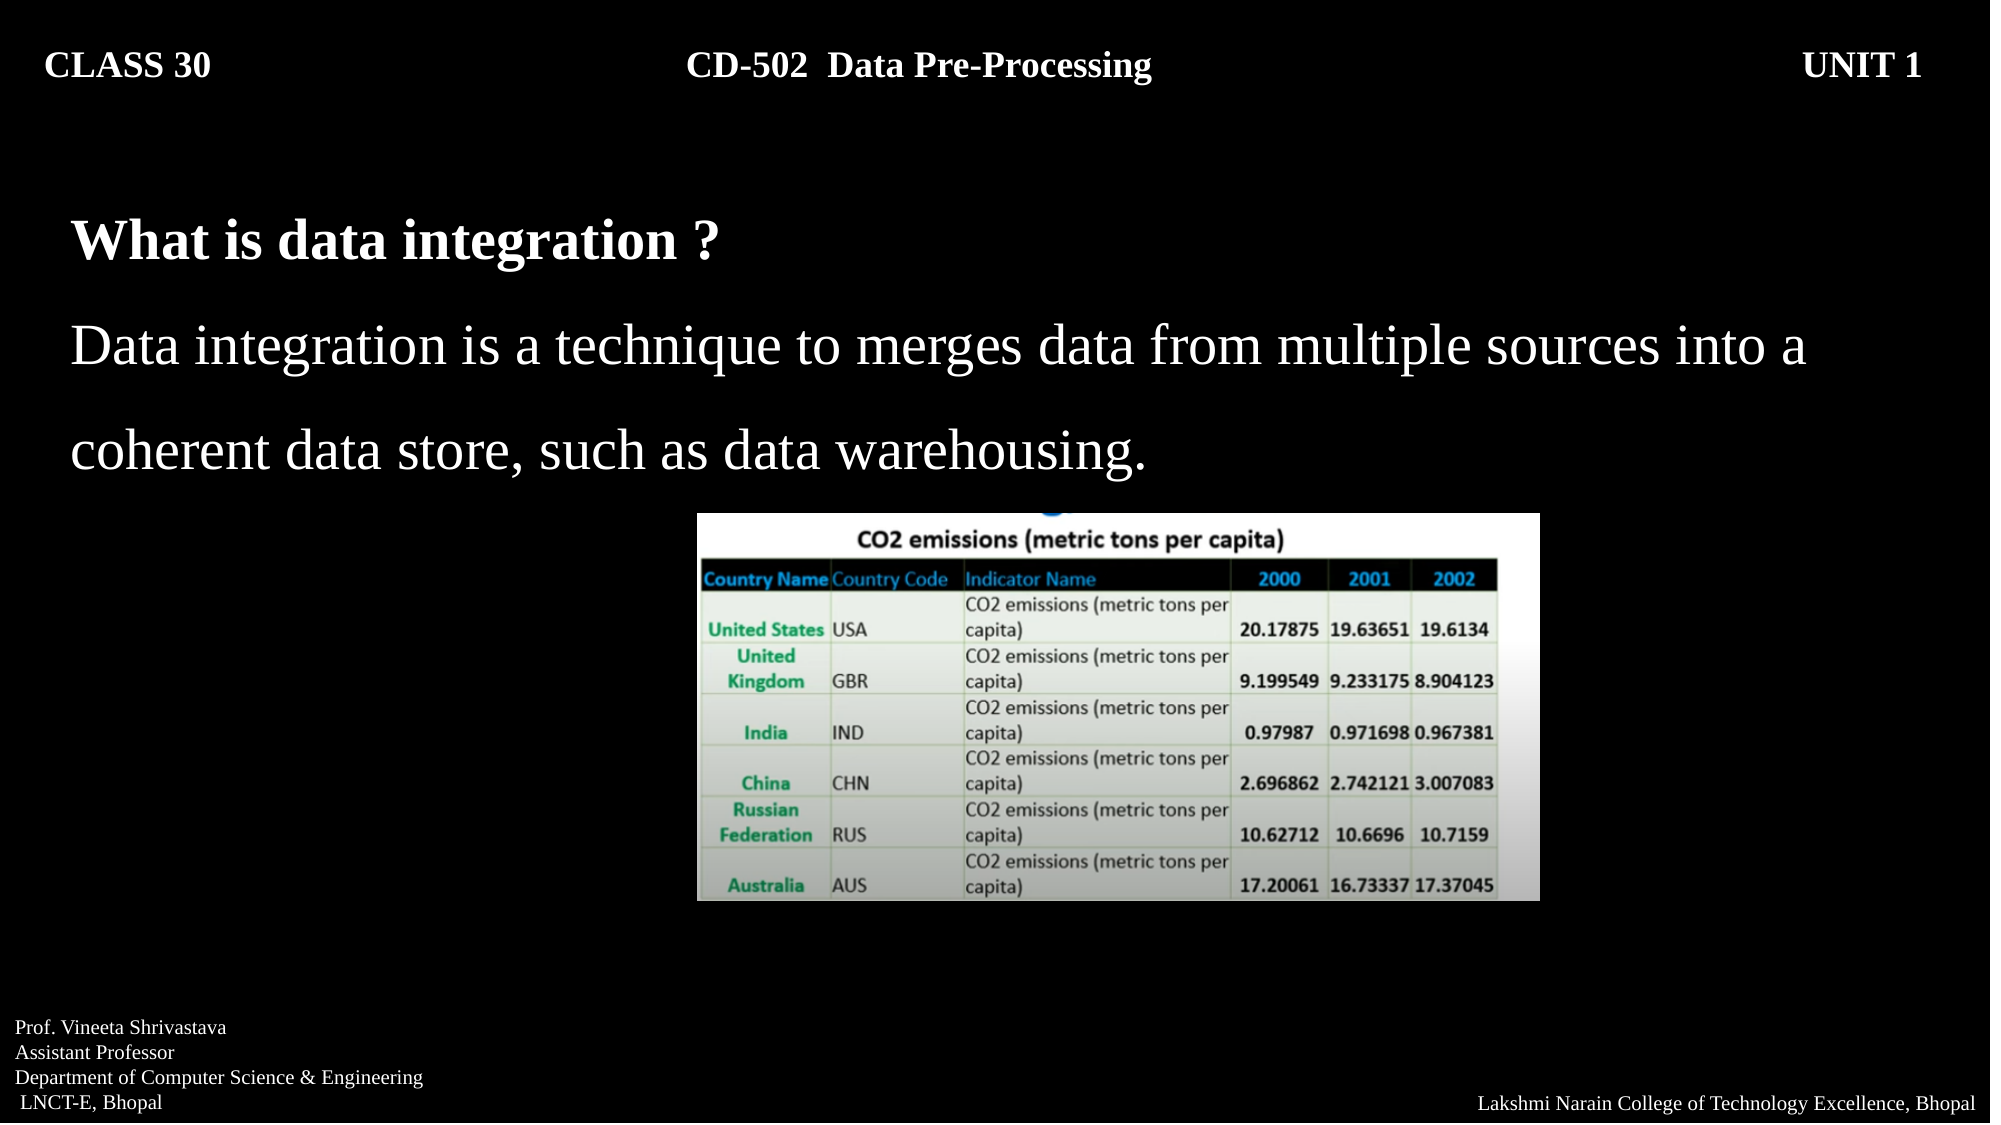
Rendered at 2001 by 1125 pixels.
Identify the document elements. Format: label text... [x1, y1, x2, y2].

text_box CLASS 30 CD-502 Data Pre-Processing UNIT 1 [29, 32, 1971, 93]
picture [697, 513, 1540, 901]
text_box [0, 0, 1990, 1123]
text_box Lakshmi Narain College of Technology Excellence, Bhopal [1462, 1082, 2000, 1122]
text_box Prof. Vineeta Shrivastava Assistant Professor Department of Computer Science & Engineering LNCT-E, Bhopal [0, 1006, 520, 1121]
text_box What is data integration ? Data integration is a technique to merges data from multiple sources into a coherent data store, such as data warehousing. [55, 158, 1940, 489]
